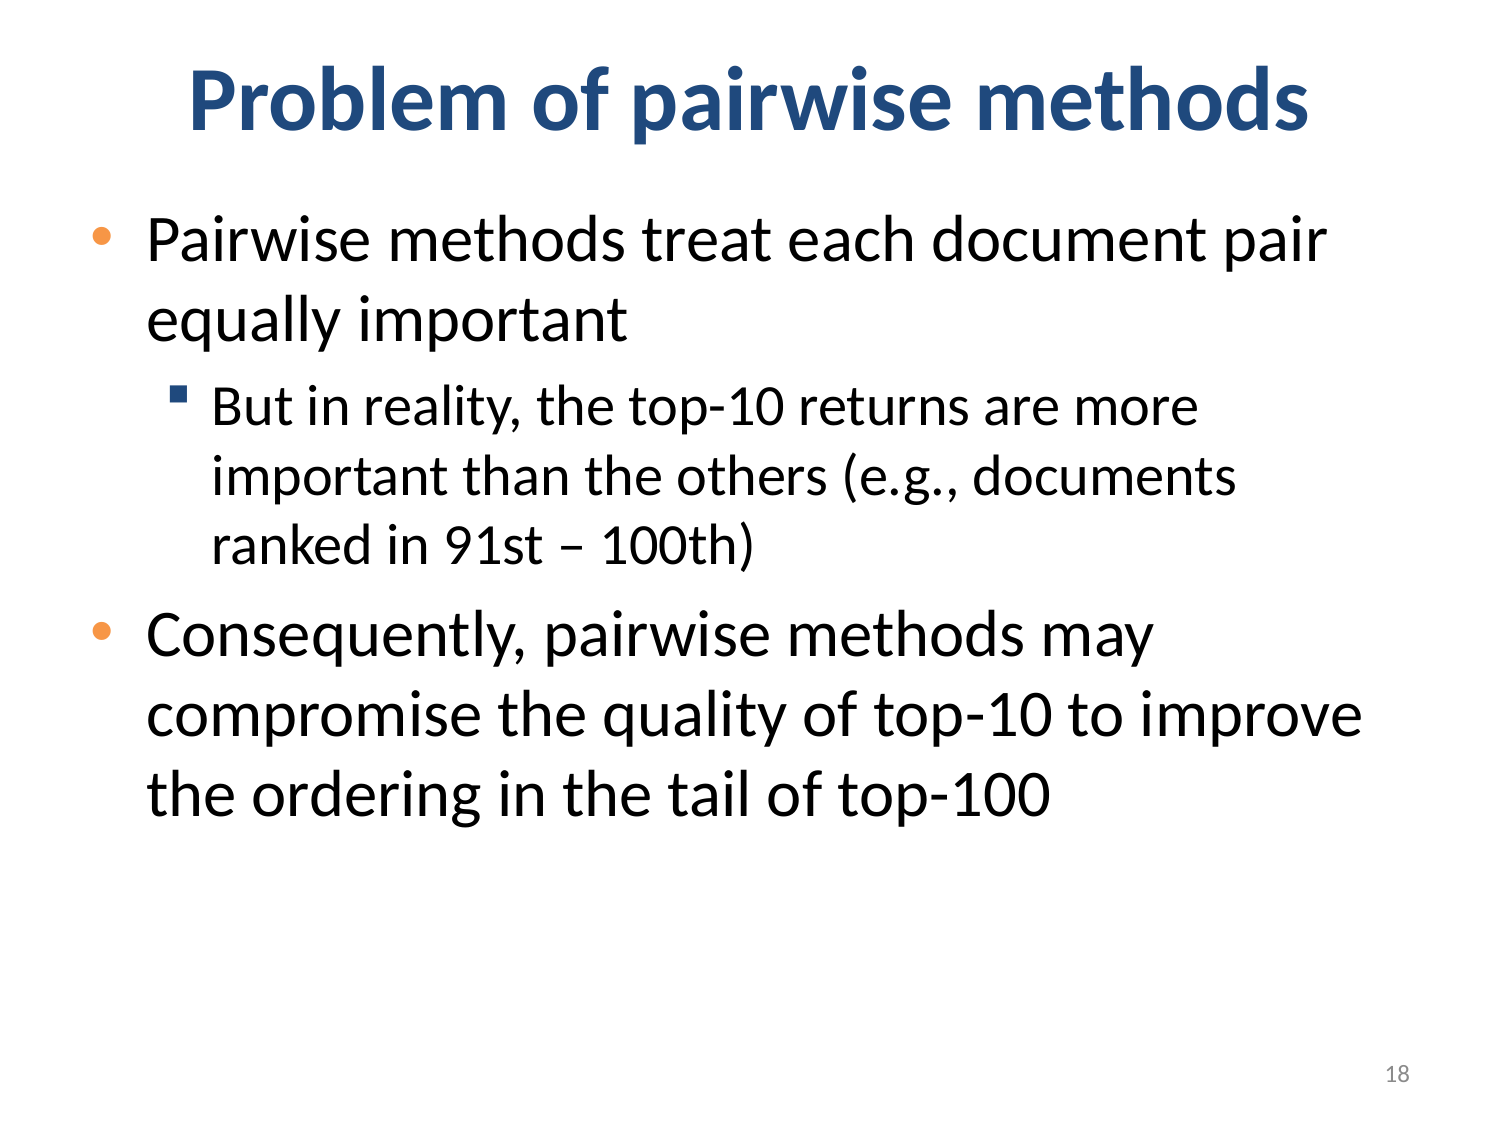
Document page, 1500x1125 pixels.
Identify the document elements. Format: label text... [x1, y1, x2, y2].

slide_number 18 [1074, 1042, 1425, 1103]
title Problem of pairwise methods [75, 0, 1425, 187]
list Pairwise methods treat each document pair equally important But in reality, the top-10 returns are more important than the others (e.g., documents ranked in 91st – 100th) Consequently, pairwise methods may compromise the quality of top-10 to improve the ordering in the tail of top-100 [75, 187, 1425, 1125]
